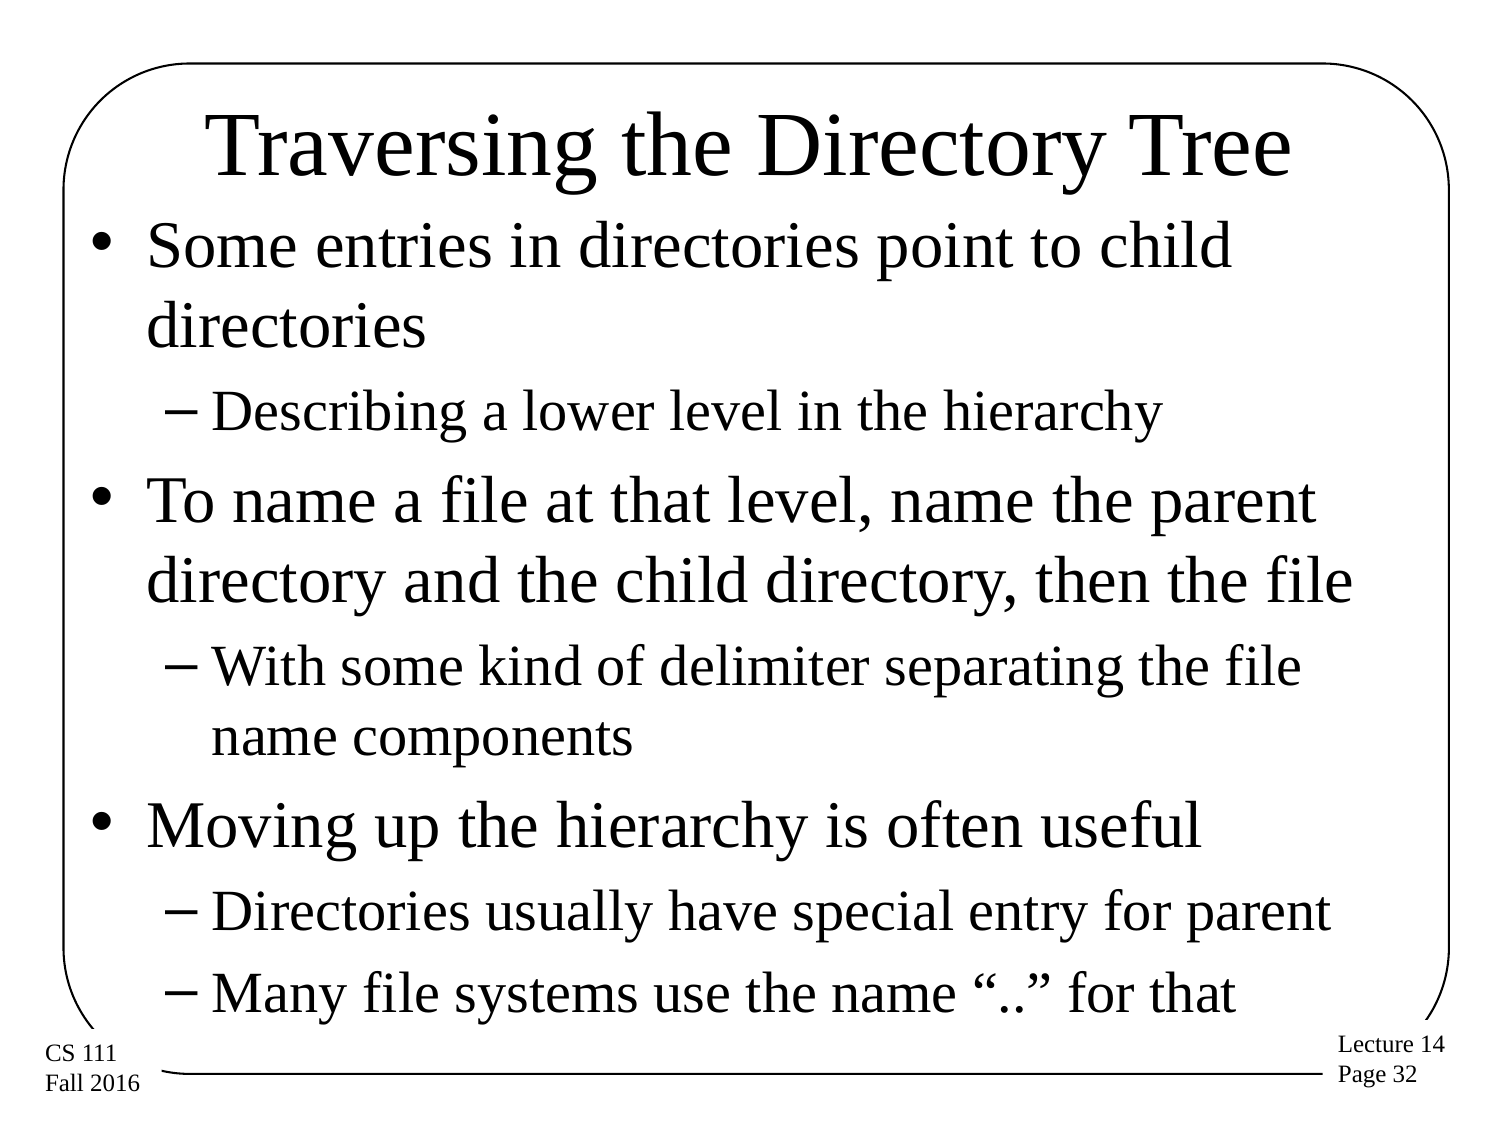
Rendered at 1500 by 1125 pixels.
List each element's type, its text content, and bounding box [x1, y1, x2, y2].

list Some entries in directories point to child directories Describing a lower level in the hierarchy To name a file at that level, name the parent directory and the child directory, then the file With some kind of delimiter separating the file name components Moving up the hierarchy is often useful Directories usually have special entry for parent Many file systems use the name “..” for that [74, 192, 1426, 936]
title Traversing the Directory Tree [74, 44, 1426, 192]
